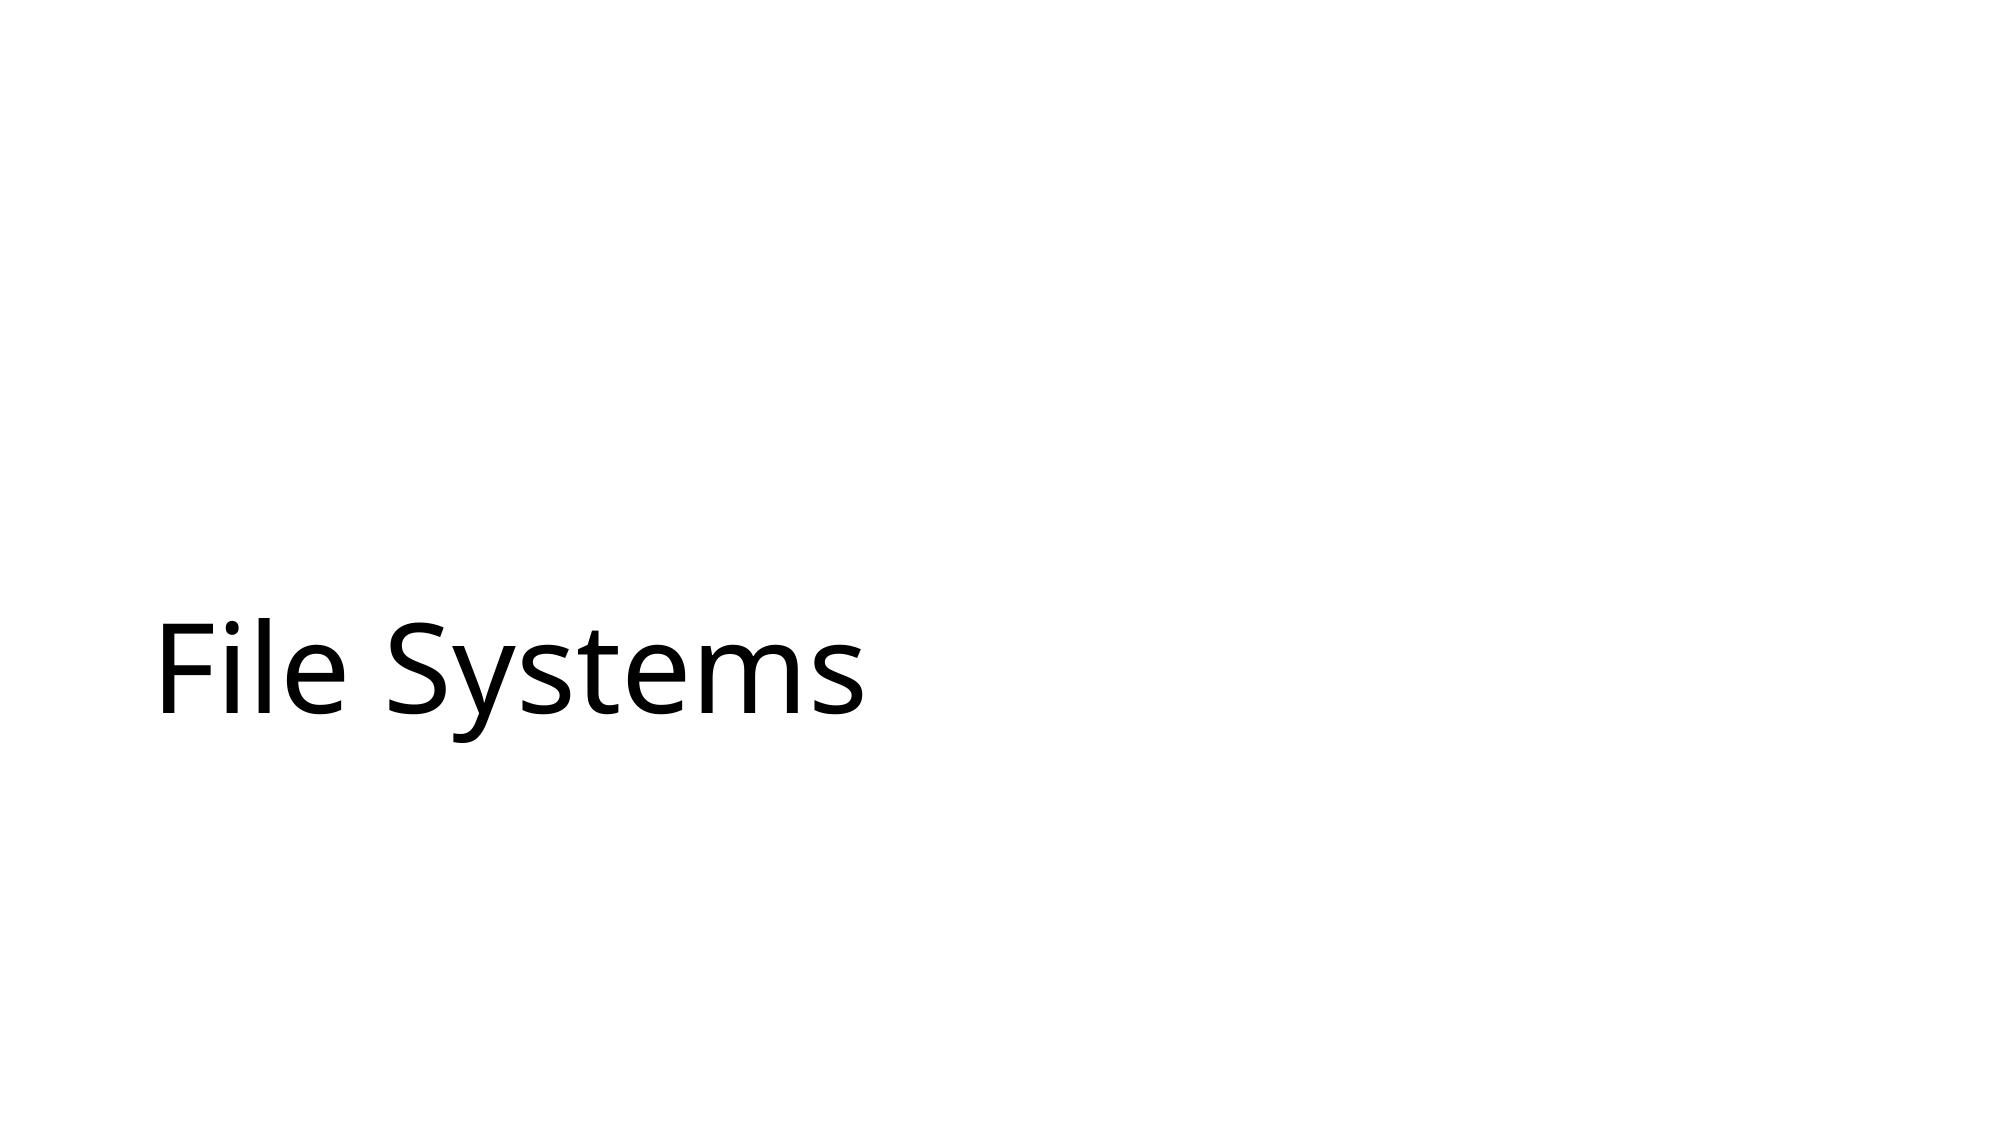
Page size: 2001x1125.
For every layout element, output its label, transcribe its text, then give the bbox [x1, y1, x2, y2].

title File Systems [136, 280, 1862, 749]
